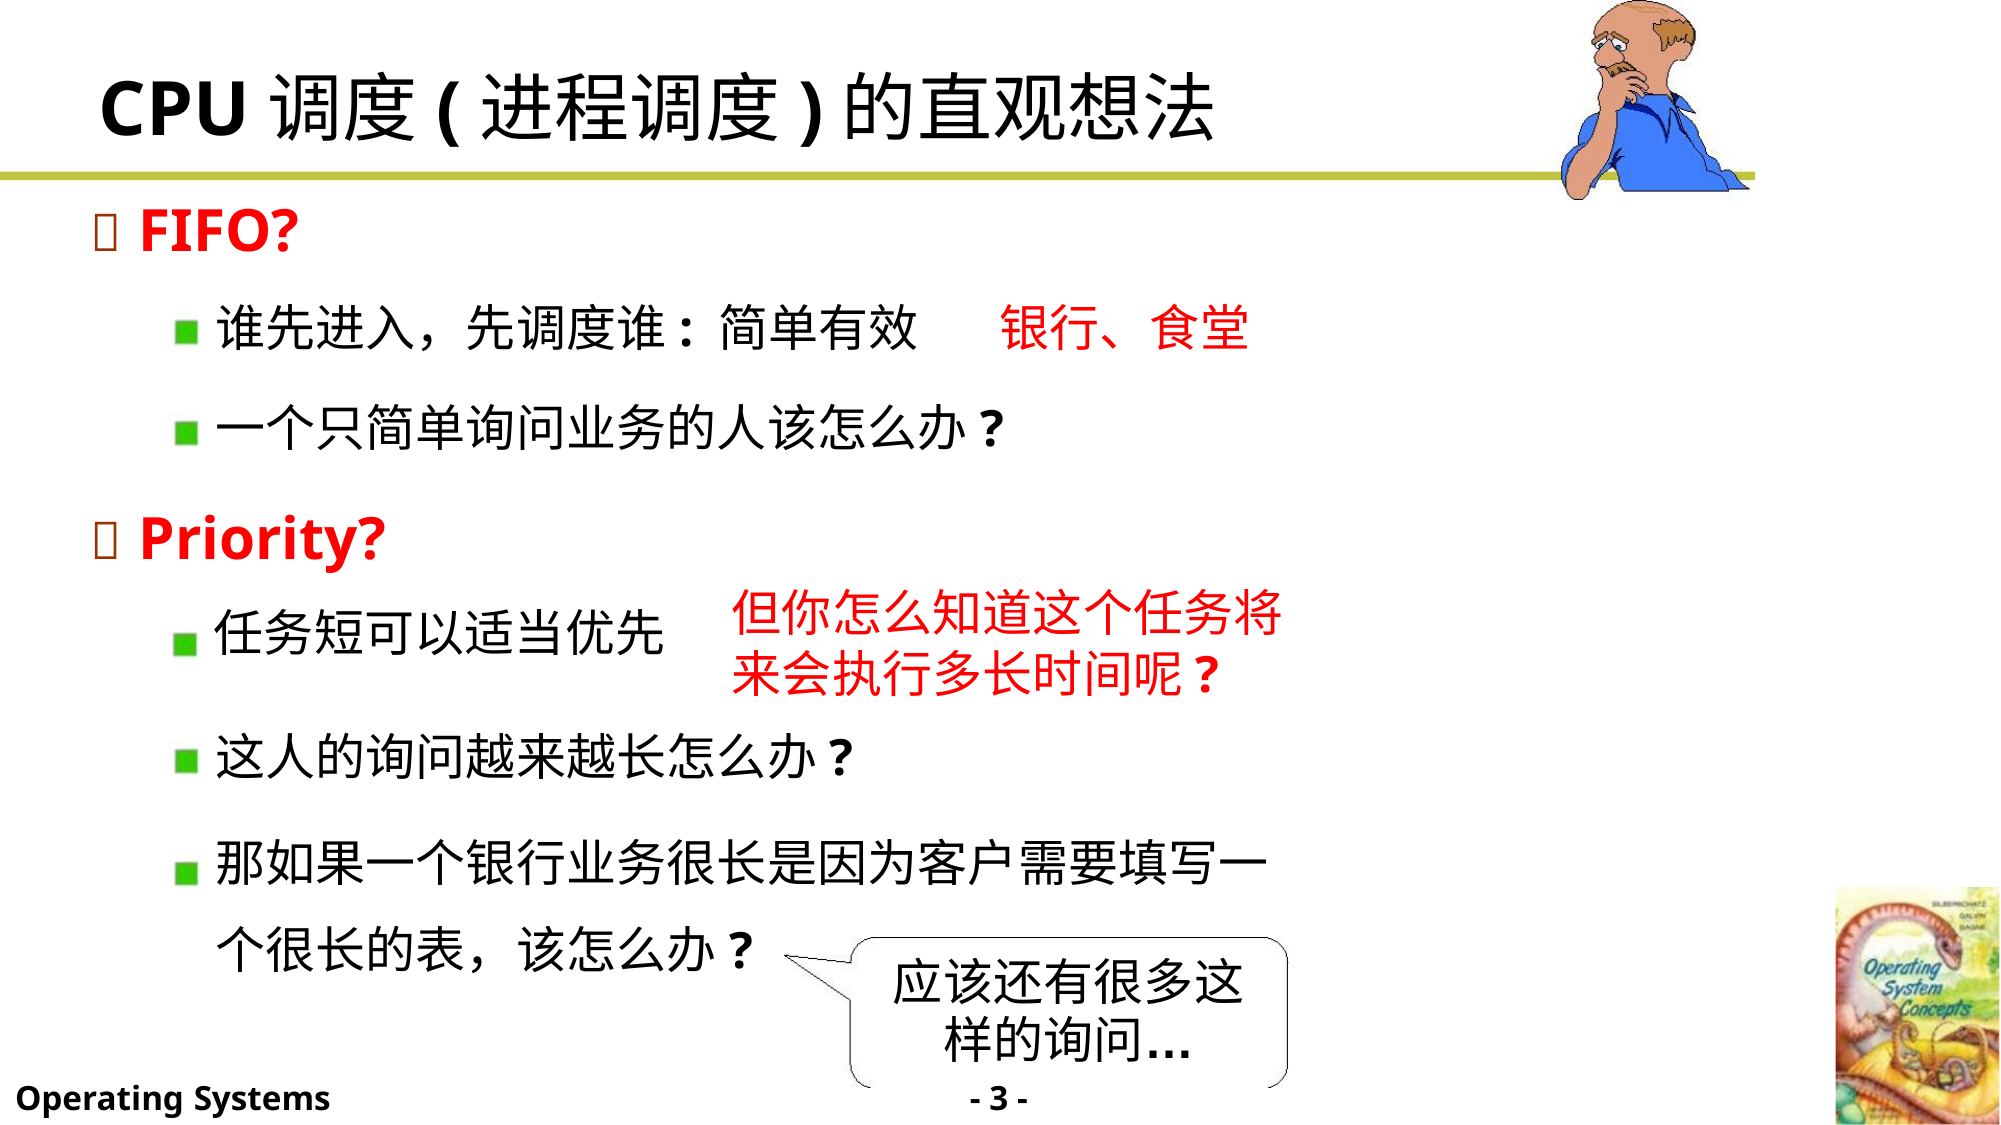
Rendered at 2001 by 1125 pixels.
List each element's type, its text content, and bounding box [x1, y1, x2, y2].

text_box [168, 414, 199, 447]
text_box Operating Systems [15, 1079, 335, 1117]
text_box CPU调度(进程调度)的直观想法 [98, 66, 1290, 151]
text_box  FIFO? [90, 197, 401, 264]
text_box [784, 937, 1289, 1088]
text_box [1835, 887, 2000, 1125]
text_box [166, 626, 198, 658]
text_box 那如果一个银行业务很长是因为客户需要填写一 [214, 841, 1429, 892]
text_box - 3 - [970, 1079, 1080, 1117]
text_box [168, 855, 199, 887]
text_box 来会执行多长时间呢? [731, 646, 1290, 703]
text_box [0, 0, 1756, 200]
text_box 个很长的表，该怎么办? [214, 922, 828, 979]
text_box 但你怎么知道这个任务将 任务短可以适当优先 [213, 590, 1445, 662]
text_box [168, 742, 199, 775]
text_box 应该还有很多这 样的询问… [892, 960, 1320, 1069]
text_box 这人的询问越来越长怎么办? [215, 729, 944, 786]
text_box  Priority? [89, 506, 472, 572]
text_box [168, 313, 199, 346]
text_box 谁先进入，先调度谁: 简单有效 银行、食堂 一个只简单询问业务的人该怎么办? [214, 300, 1381, 457]
